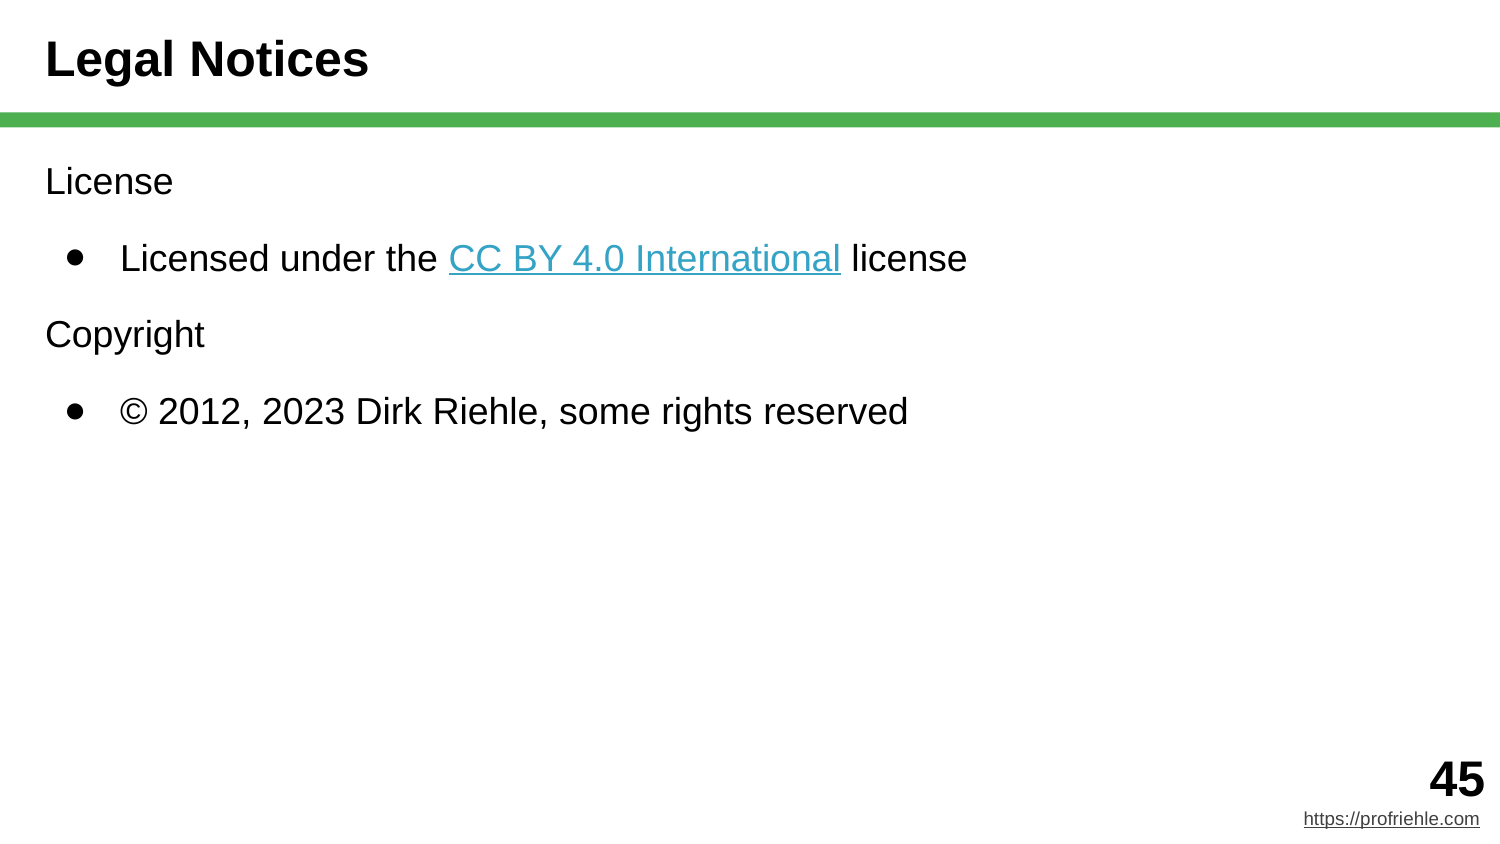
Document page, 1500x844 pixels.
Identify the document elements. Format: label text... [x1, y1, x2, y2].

list License Licensed under the CC BY 4.0 International license Copyright © 2012, 2023 Dirk Riehle, some rights reserved [45, 150, 1455, 825]
slide_number ‹#› https://profriehle.com [1200, 724, 1500, 844]
title Legal Notices [0, 0, 1500, 113]
